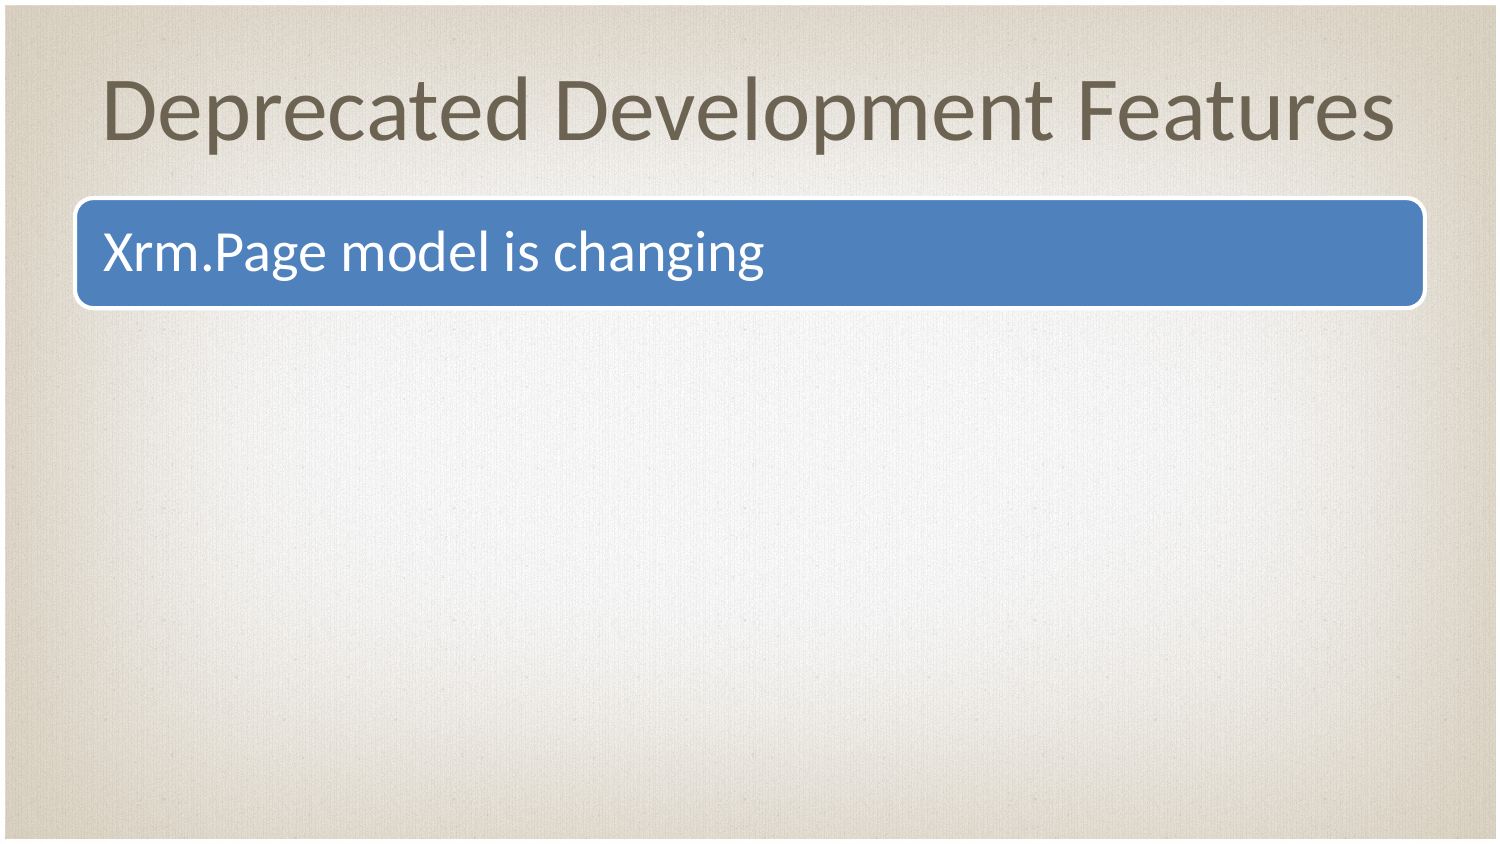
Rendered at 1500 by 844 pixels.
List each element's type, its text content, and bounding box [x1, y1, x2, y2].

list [74, 196, 1426, 310]
title Deprecated Development Features [75, 33, 1425, 175]
picture [0, 0, 1500, 844]
